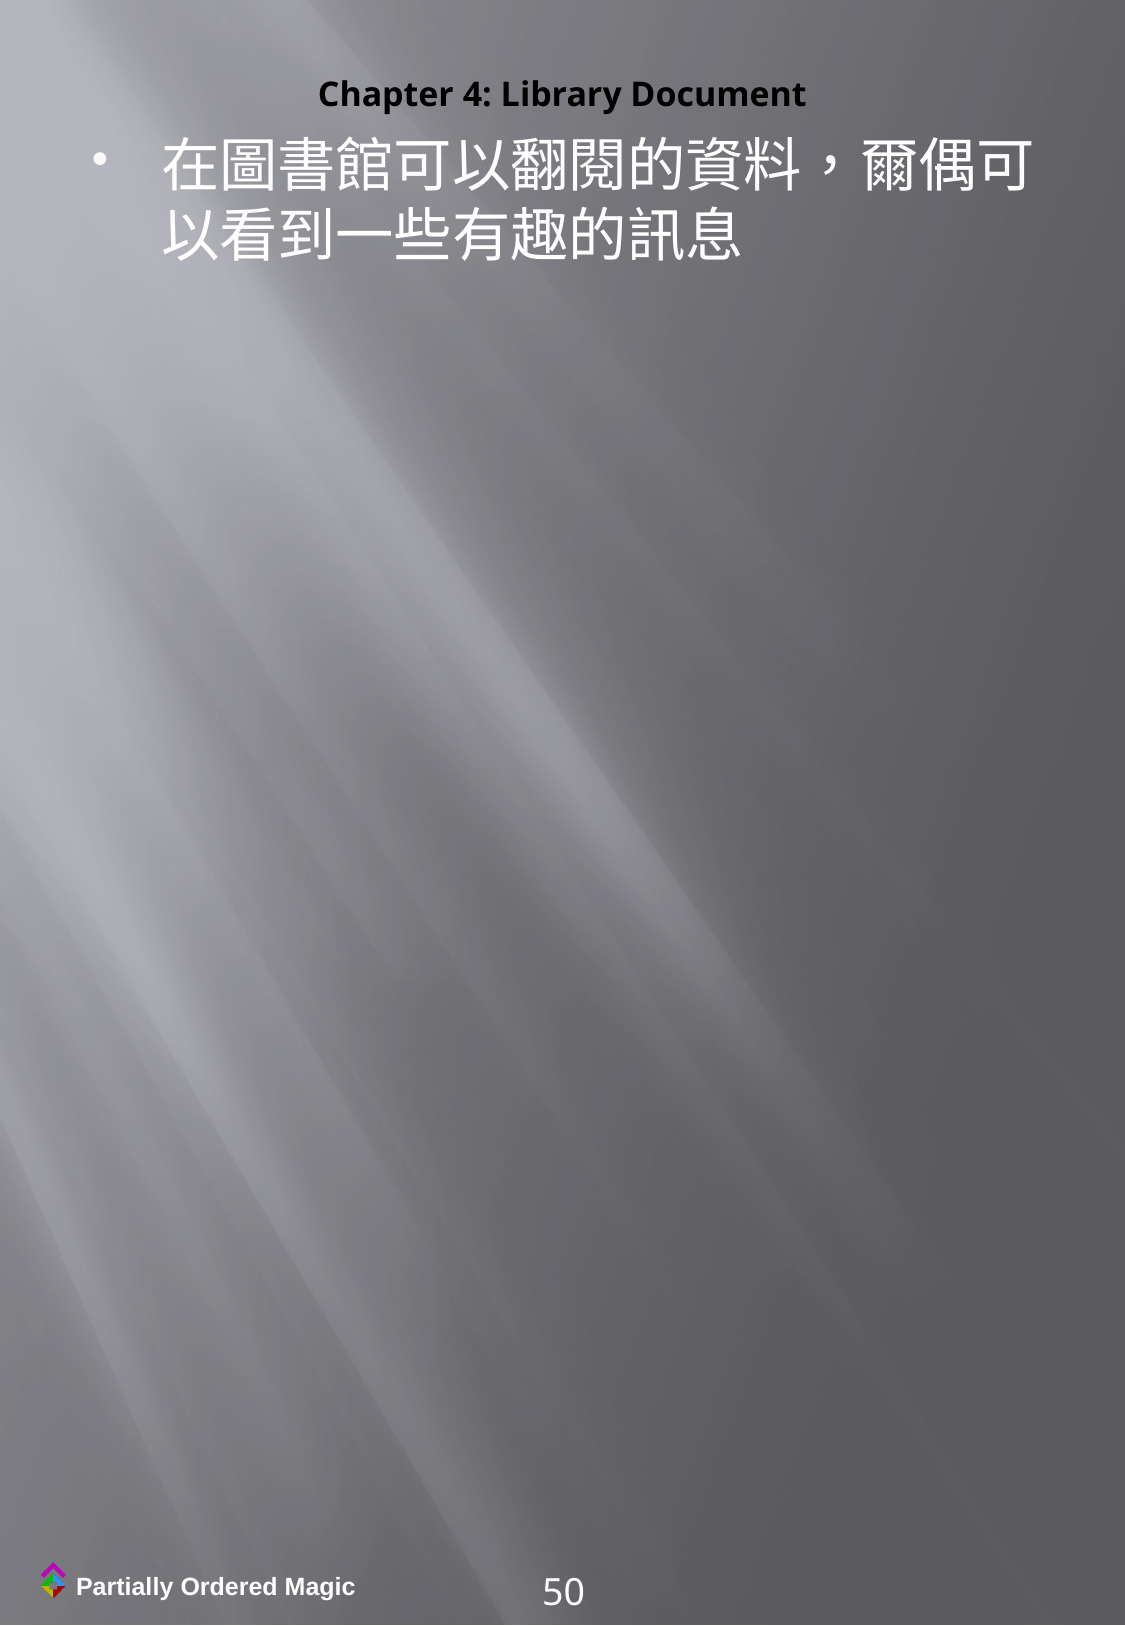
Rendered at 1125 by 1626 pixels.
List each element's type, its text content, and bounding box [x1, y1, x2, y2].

picture [35, 1562, 71, 1598]
title Chapter 4: Library Document [56, 65, 1069, 121]
list 在圖書館可以翻閱的資料，爾偶可以看到一些有趣的訊息 [56, 121, 1069, 1495]
